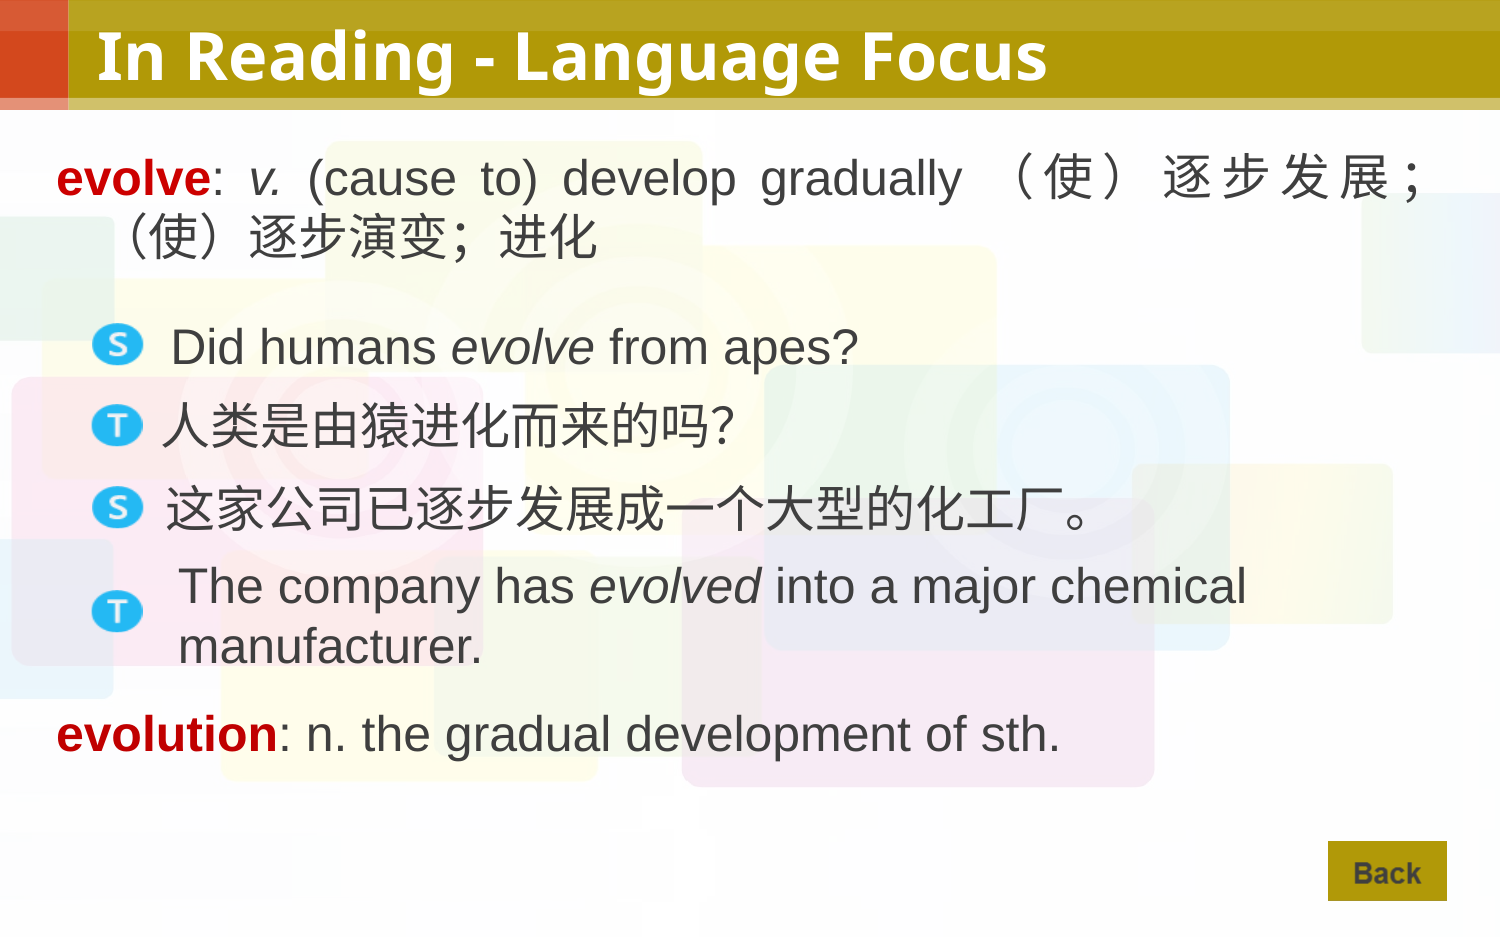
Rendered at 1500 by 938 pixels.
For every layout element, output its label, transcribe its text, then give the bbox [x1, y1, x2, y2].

text_box 这家公司已逐步发展成一个大型的化工厂。 [151, 470, 1427, 545]
picture [92, 486, 145, 530]
text_box evolve: v. (cause to) develop gradually（使）逐步发展；（使）逐步演变；进化 [41, 137, 1464, 273]
picture [92, 323, 145, 367]
picture [90, 404, 143, 448]
text_box Did humans evolve from apes? [155, 307, 1408, 382]
text_box evolution: n. the gradual development of sth. [41, 693, 1313, 769]
title In Reading - Language Focus [82, 11, 1429, 105]
picture [90, 590, 143, 634]
text_box The company has evolved into a major chemical manufacturer. [163, 545, 1435, 681]
text_box 人类是由猿进化而来的吗？ [145, 387, 1500, 463]
picture [1328, 841, 1447, 908]
